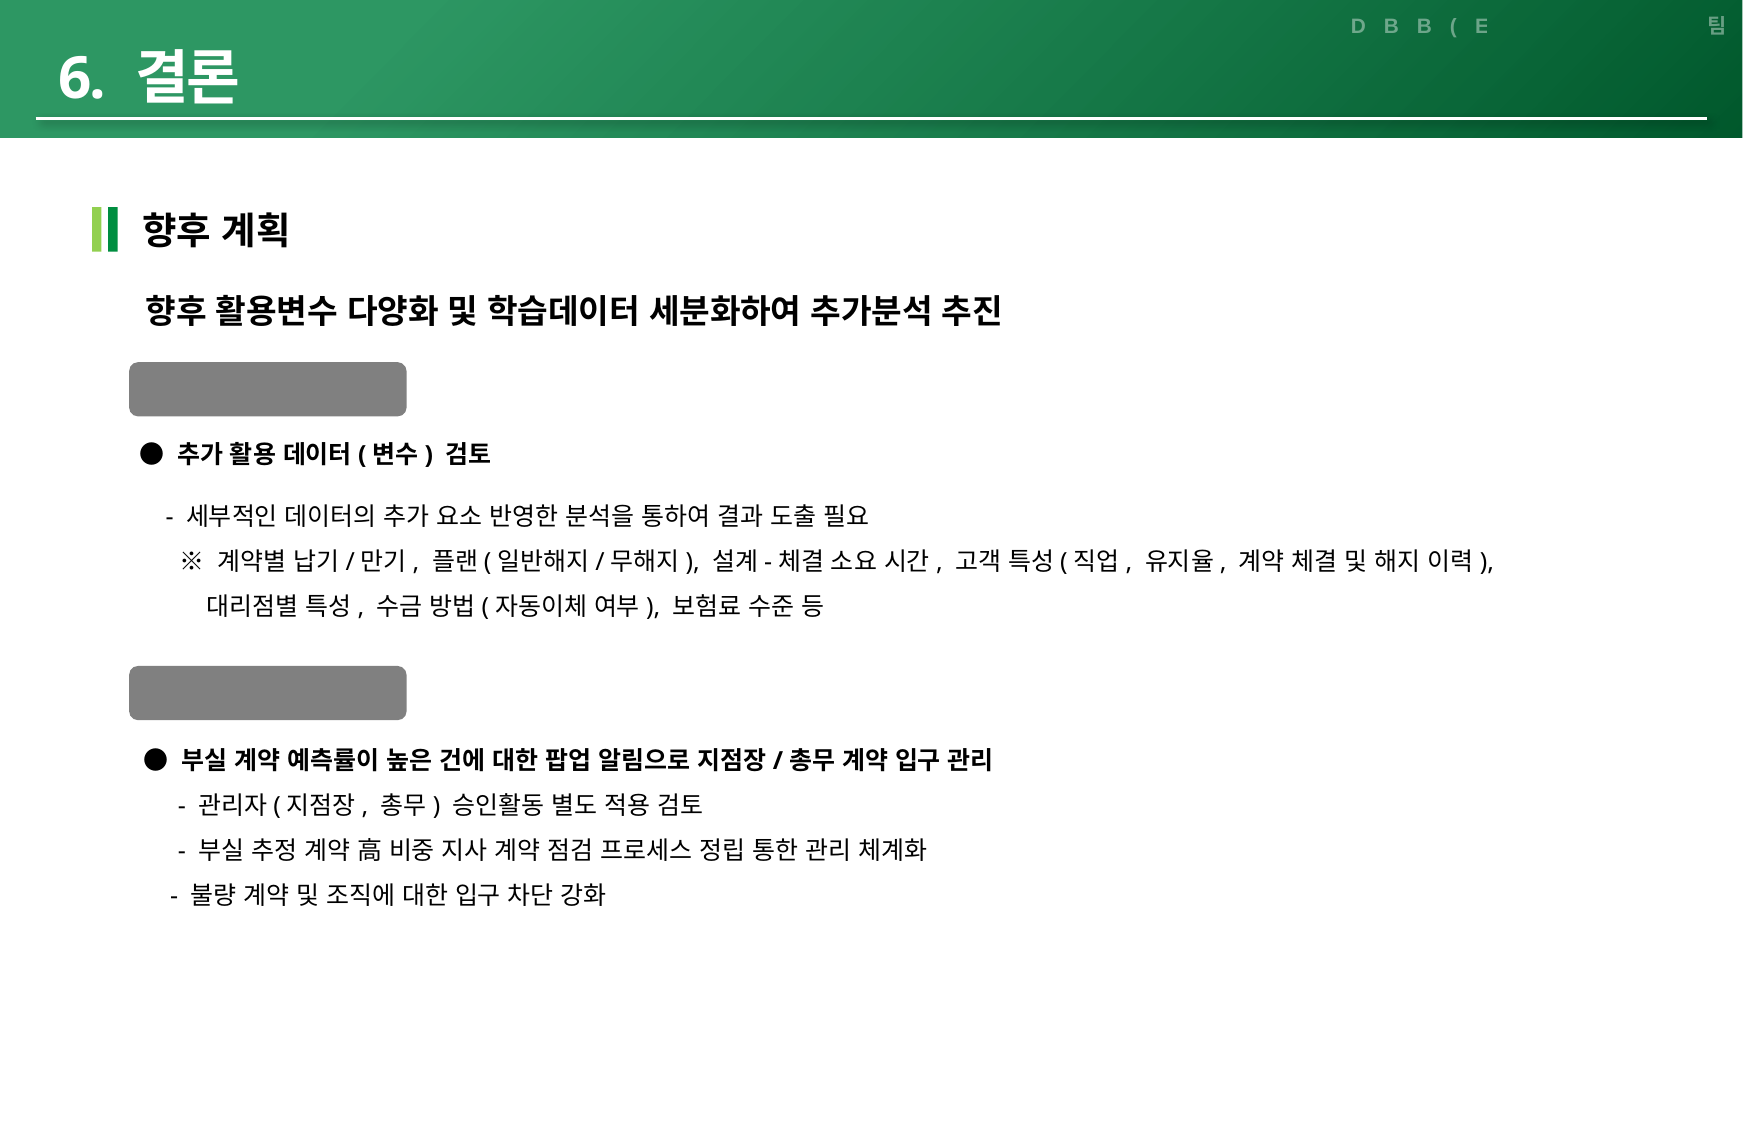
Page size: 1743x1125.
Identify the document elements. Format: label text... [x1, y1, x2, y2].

text_box 향후 활용변수 다양화 및 학습데이터 세분화하여 추가분석 추진 [131, 263, 1672, 338]
text_box 업무적용 계획 [128, 664, 408, 722]
text_box 6. 결론 [43, 32, 1309, 115]
text_box ● 부실 계약 예측률이 높은 건에 대한 팝업 알림으로 지점장/총무 계약 입구 관리 - 관리자(지점장, 총무) 승인활동 별도 적용 검토 - 부실 추정 계약 高 비중 지사 계약 점검 프로세스 정립 통한 관리 체계화 - 불량 계약 및 조직에 대한 입구 차단 강화 [129, 722, 1655, 917]
text_box DBB(Expert)3팀 [1256, 5, 1742, 46]
text_box ● 추가 활용 데이터(변수) 검토 [124, 430, 597, 476]
text_box - 세부적인 데이터의 추가 요소 반영한 분석을 통하여 결과 도출 필요 ※ 계약별 납기/만기, 플랜(일반해지/무해지), 설계-체결 소요 시간, 고객 특성(직업, 유지율, 계약 체결 및 해지 이력), 대리점별 특성, 수금 방법(자동이체 여부), 보험료 수준 등 [150, 478, 1655, 673]
text_box [0, 0, 1743, 138]
text_box 고도화 계획 [128, 361, 408, 418]
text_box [92, 196, 1592, 264]
